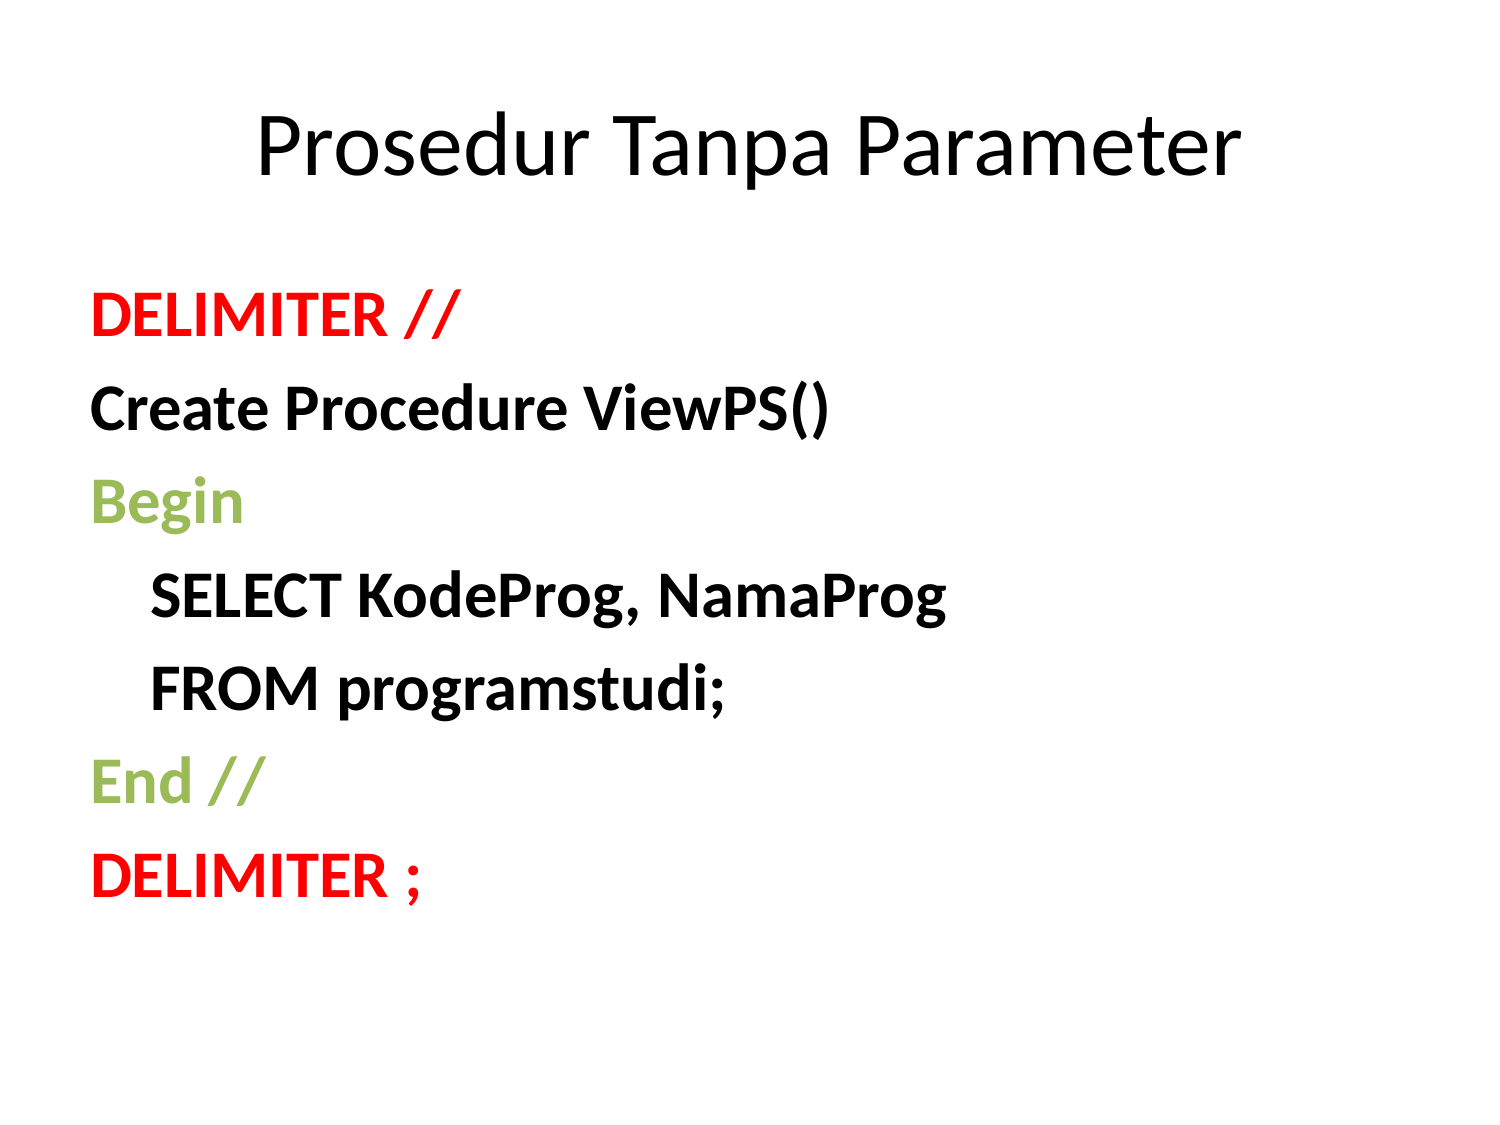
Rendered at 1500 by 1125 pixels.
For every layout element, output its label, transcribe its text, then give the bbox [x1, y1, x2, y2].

list DELIMITER // Create Procedure ViewPS() Begin SELECT KodeProg, NamaProg FROM programstudi; End // DELIMITER ; [75, 262, 1425, 1005]
title Prosedur Tanpa Parameter [75, 45, 1425, 233]
